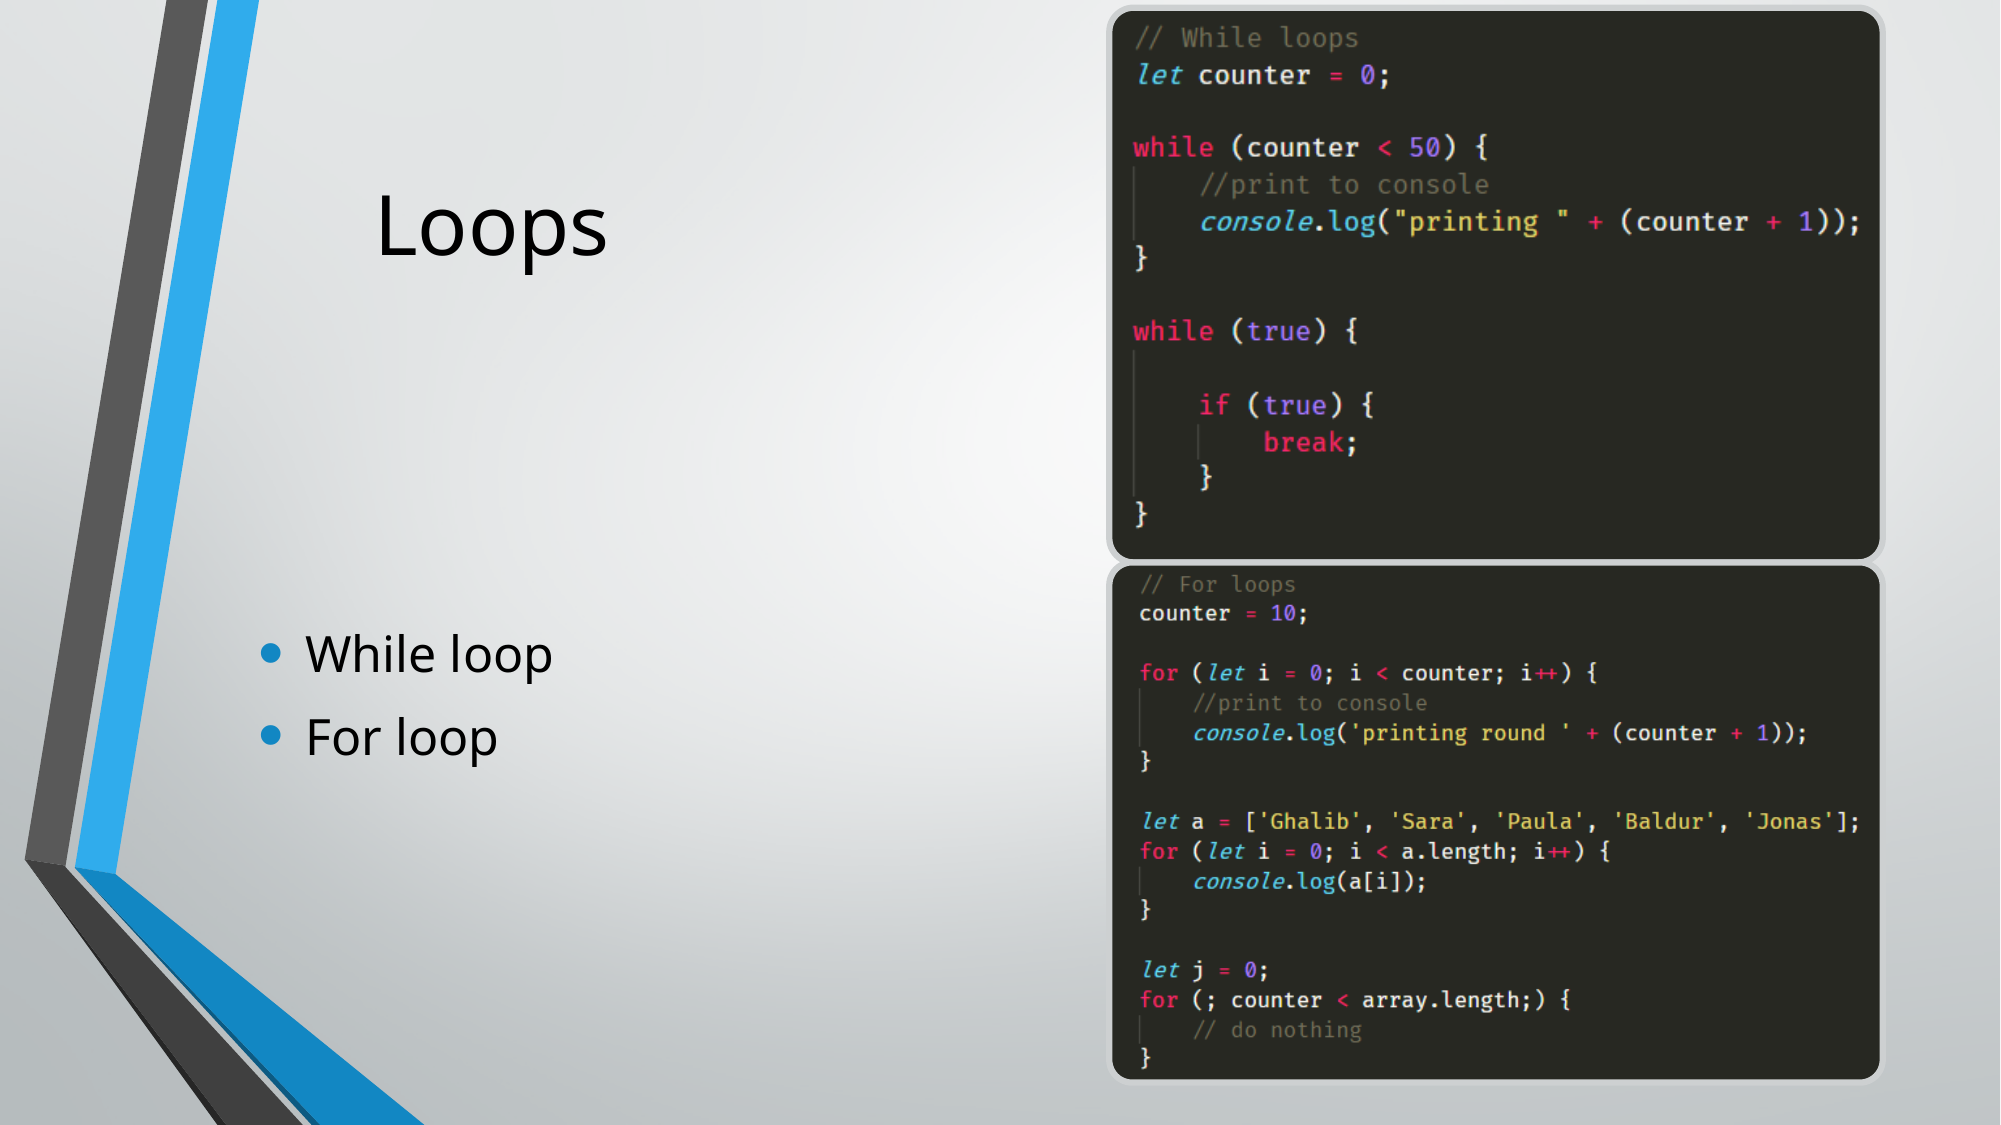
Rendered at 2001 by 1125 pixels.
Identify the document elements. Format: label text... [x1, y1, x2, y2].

list While loop For loop [1883, 437, 1887, 950]
list While loop For loop [243, 437, 1109, 950]
picture [1109, 7, 1883, 1083]
title Loops [307, 78, 677, 367]
